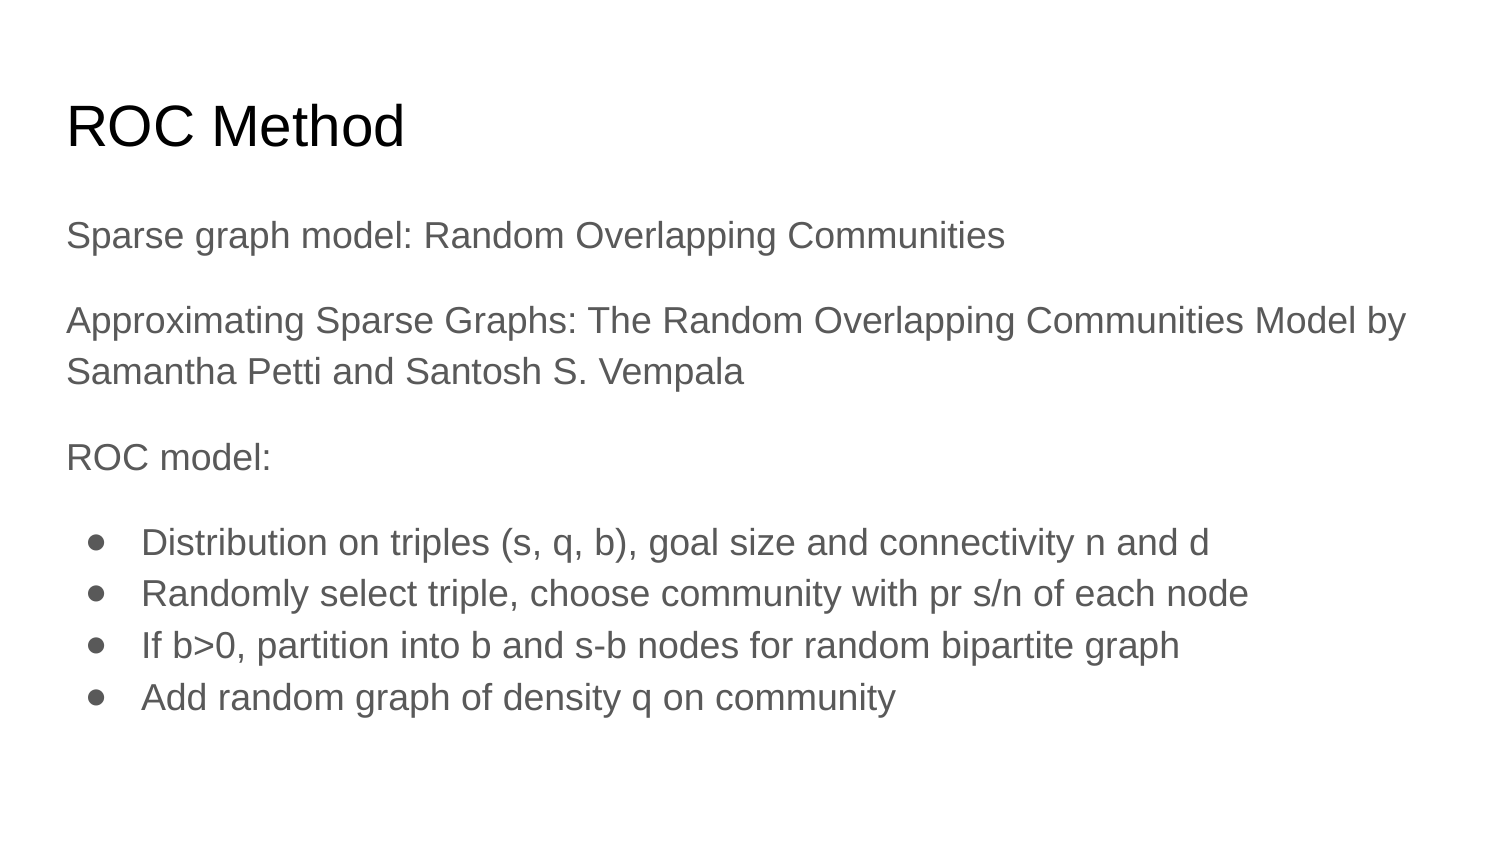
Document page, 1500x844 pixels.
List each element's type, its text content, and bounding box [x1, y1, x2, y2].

title ROC Method [51, 72, 1449, 167]
list Sparse graph model: Random Overlapping Communities Approximating Sparse Graphs: The Random Overlapping Communities Model by Samantha Petti and Santosh S. Vempala ROC model: Distribution on triples (s, q, b), goal size and connectivity n and d Randomly select triple, choose community with pr s/n of each node If b>0, partition into b and s-b nodes for random bipartite graph Add random graph of density q on community [51, 189, 1449, 750]
